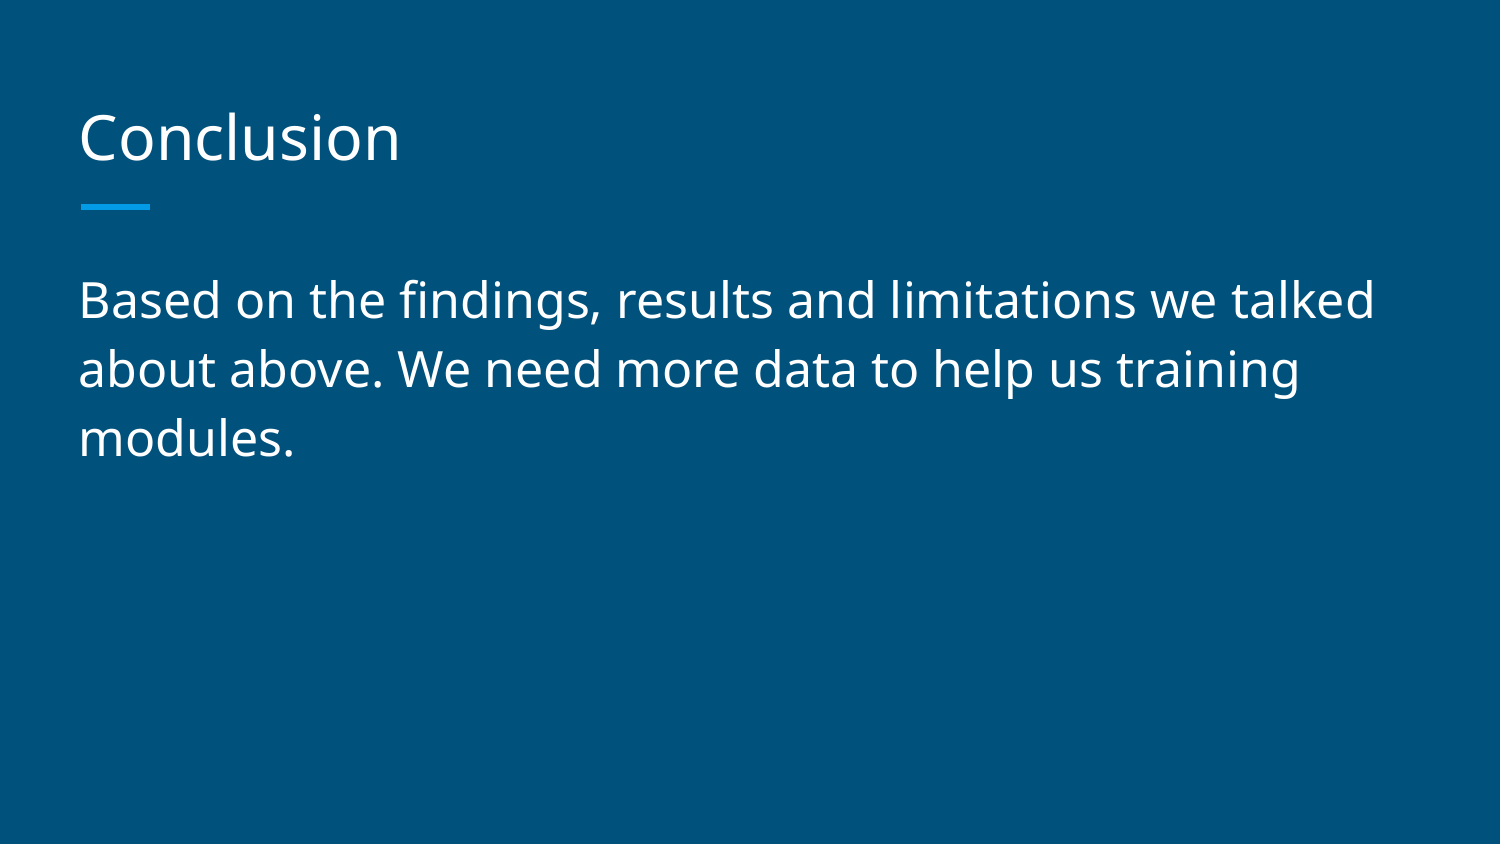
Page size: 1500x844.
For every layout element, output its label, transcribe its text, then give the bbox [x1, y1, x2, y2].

list Based on the findings, results and limitations we talked about above. We need more data to help us training modules. [63, 244, 1437, 750]
title Conclusion [63, 75, 1437, 188]
